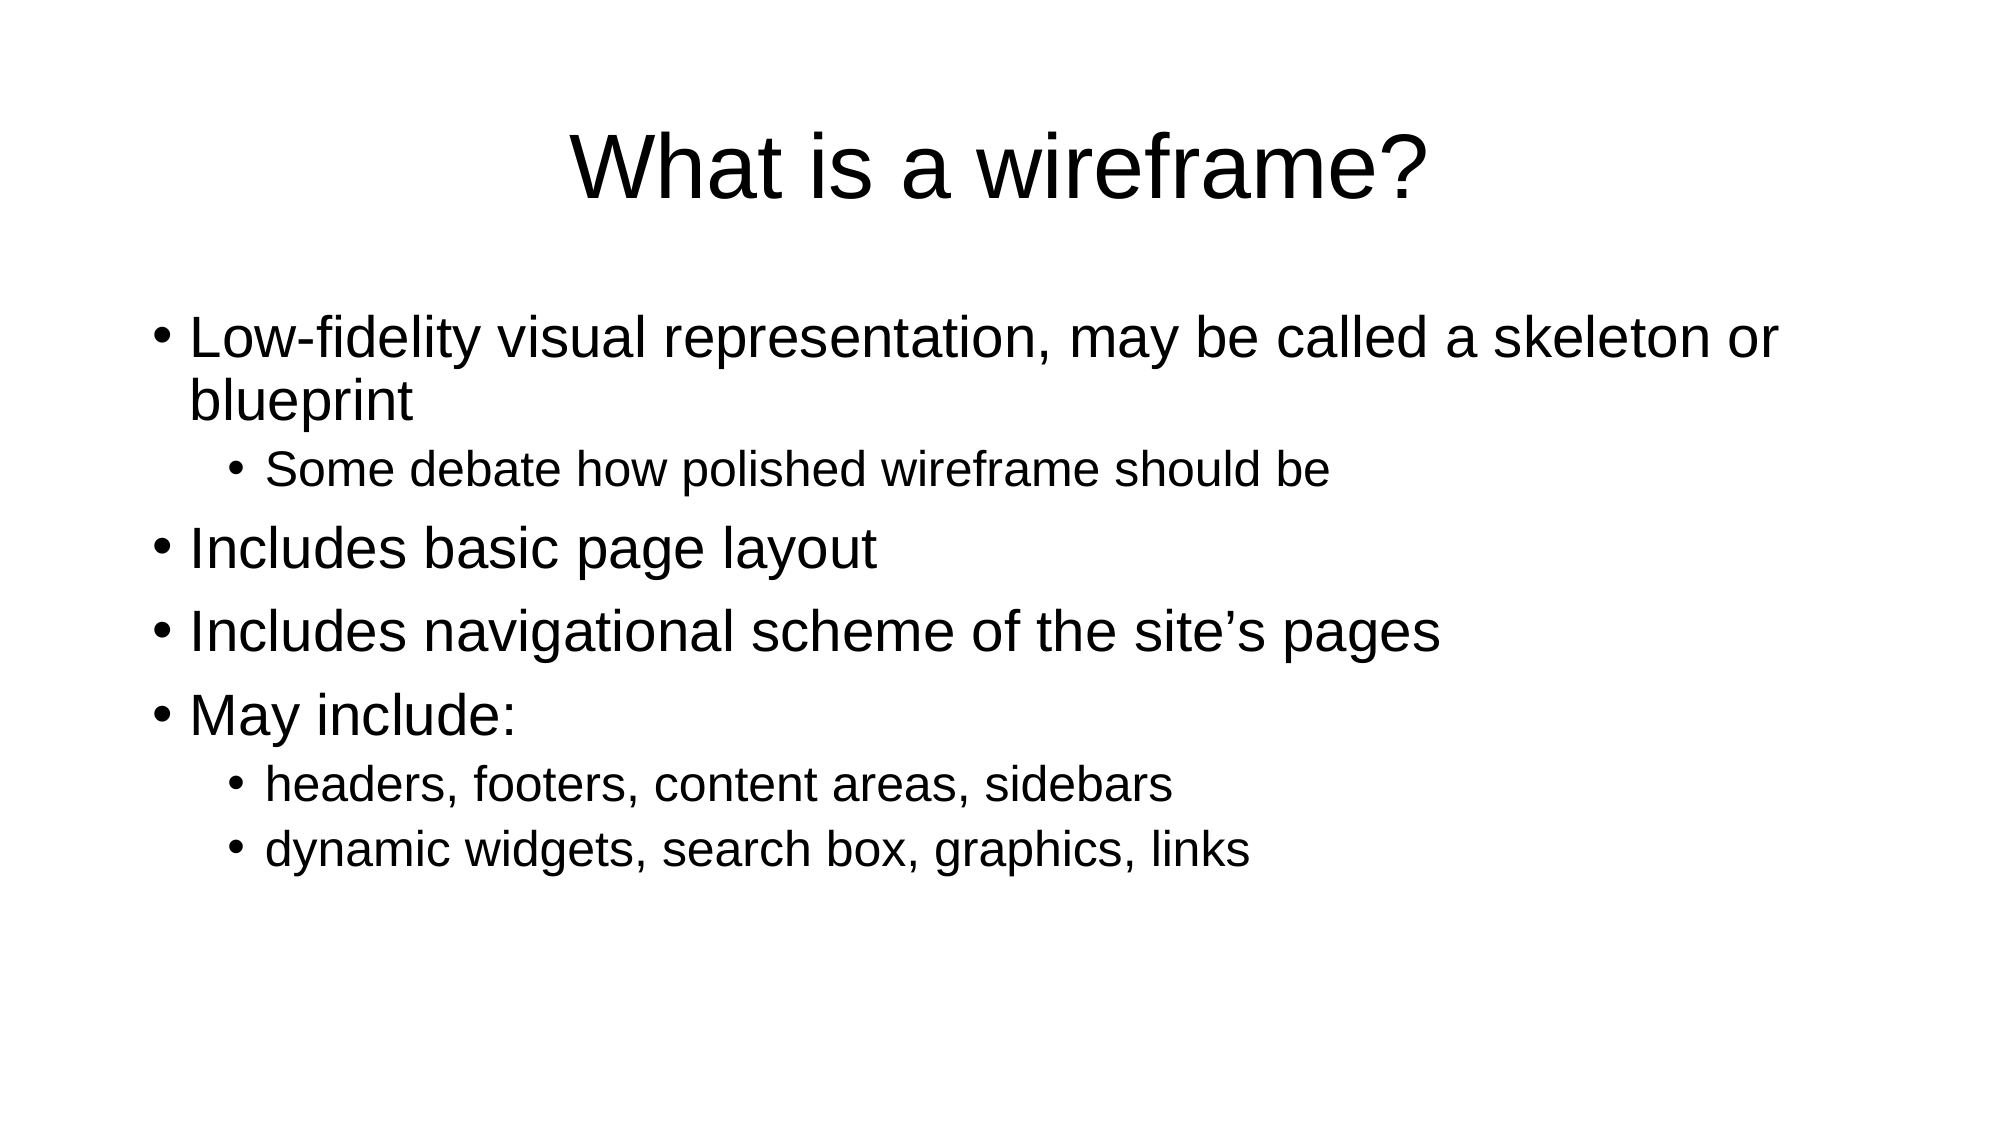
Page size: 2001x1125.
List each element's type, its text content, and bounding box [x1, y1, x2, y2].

title What is a wireframe? [137, 59, 1863, 278]
list Low-fidelity visual representation, may be called a skeleton or blueprint Some debate how polished wireframe should be Includes basic page layout Includes navigational scheme of the site’s pages May include: headers, footers, content areas, sidebars dynamic widgets, search box, graphics, links [137, 299, 1863, 1014]
